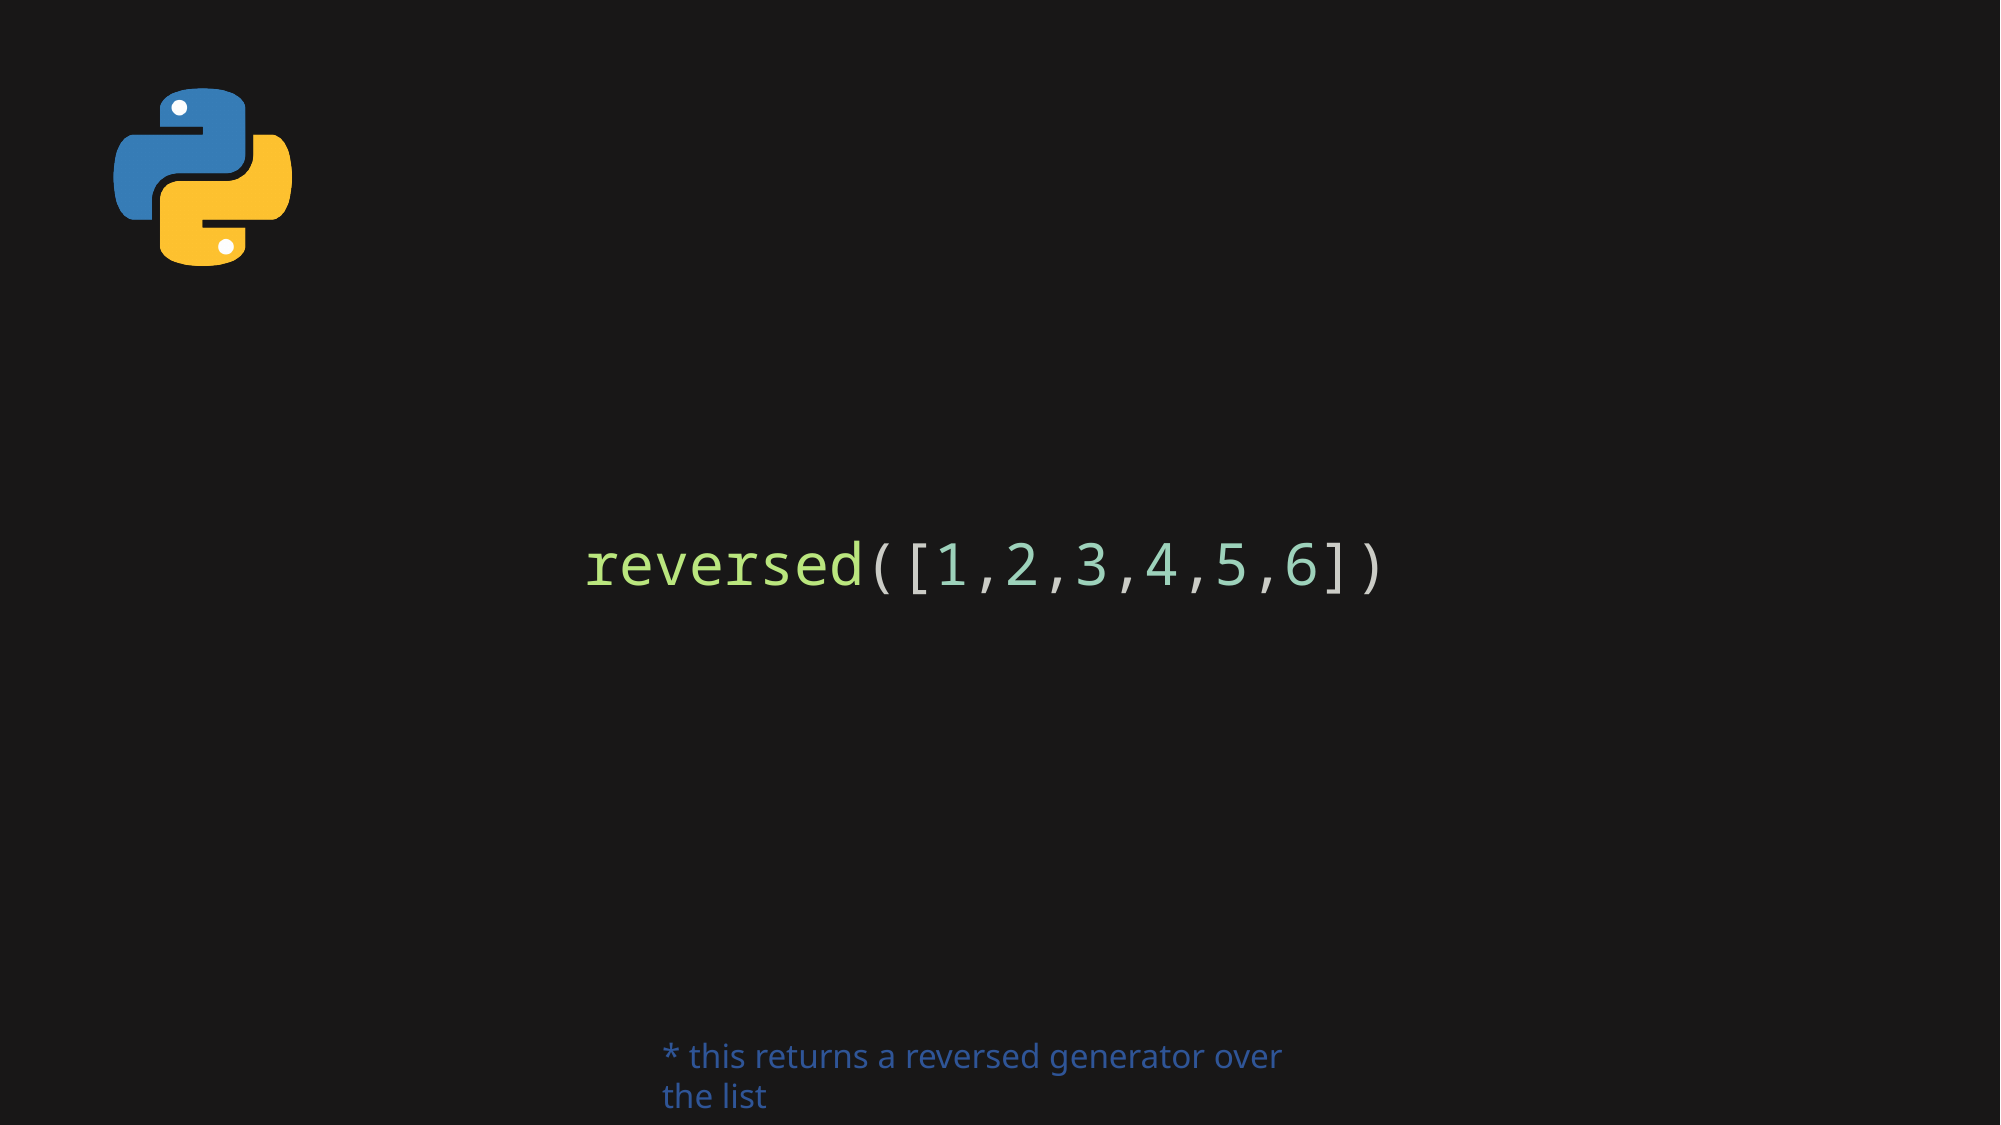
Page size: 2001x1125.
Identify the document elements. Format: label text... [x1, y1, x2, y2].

text_box * this returns a reversed generator over the list [647, 1028, 1353, 1123]
picture [86, 61, 319, 293]
text_box reversed([1,2,3,4,5,6]) [569, 519, 1431, 605]
